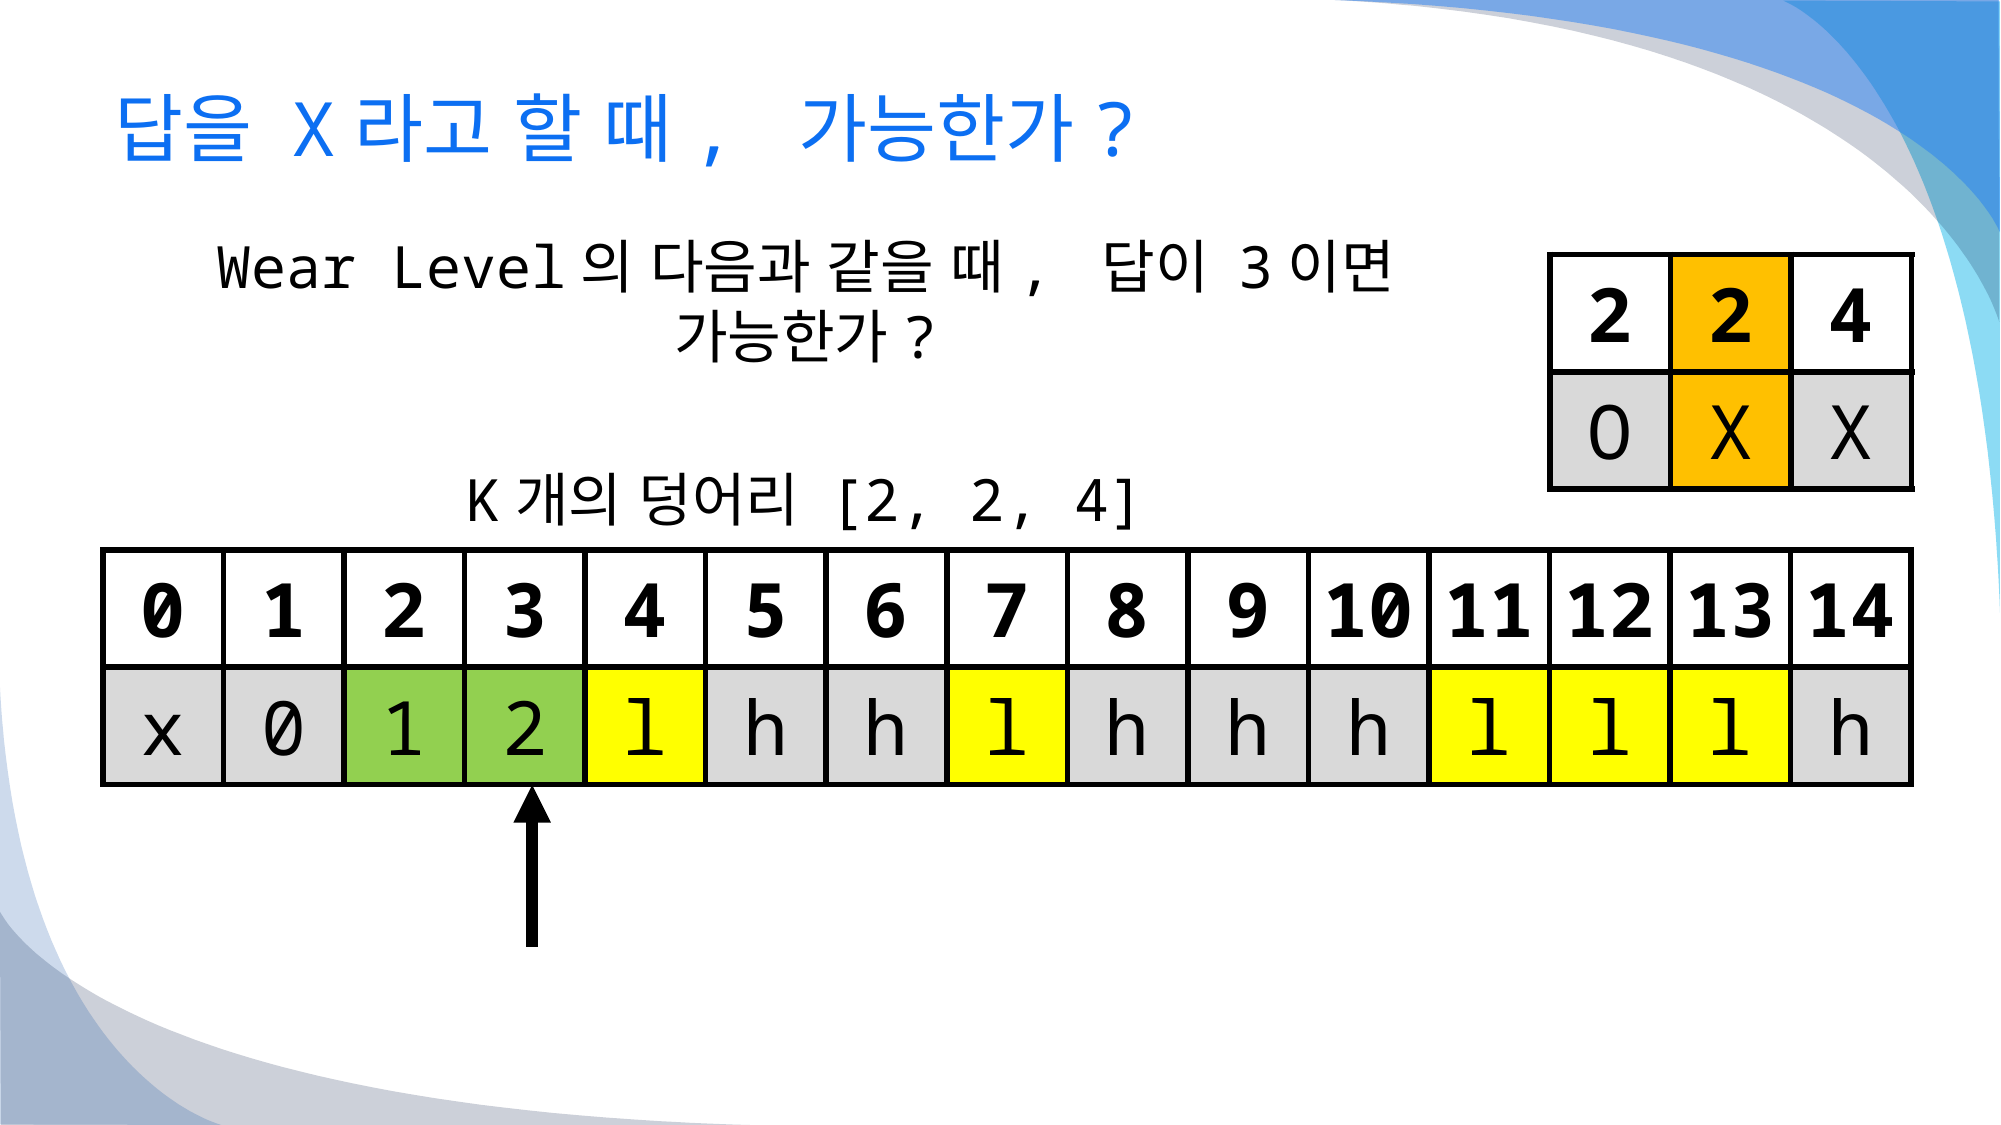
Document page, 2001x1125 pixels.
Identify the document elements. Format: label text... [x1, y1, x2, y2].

table_header 7 [950, 553, 1065, 664]
table_header 6 [829, 553, 944, 664]
table_cell X [1794, 375, 1909, 486]
table_cell 0 [226, 670, 341, 782]
table_header 4 [1794, 257, 1909, 369]
table_cell l [1673, 670, 1788, 782]
table_cell l [588, 670, 703, 782]
table_header 12 [1552, 553, 1667, 664]
table_header 13 [1673, 553, 1788, 664]
table_cell h [1311, 670, 1426, 782]
table_cell 1 [347, 670, 462, 782]
table_cell l [1432, 670, 1547, 782]
table_cell X [1673, 375, 1788, 486]
table_header 2 [1673, 257, 1788, 369]
table_cell x [106, 670, 221, 782]
table_cell l [1552, 670, 1667, 782]
table_header 3 [467, 553, 582, 664]
table_header 9 [1191, 553, 1306, 664]
table_cell h [1793, 670, 1908, 782]
table_cell h [708, 670, 823, 782]
table_header 2 [1553, 257, 1668, 369]
table_header 4 [588, 553, 703, 664]
text_box Wear Level의 다음과 같을 때, 답이 3이면 가능한가? K개의 덩어리 [2, 2, 4] [99, 222, 1512, 497]
table_cell h [829, 670, 944, 782]
table_header 2 [347, 553, 462, 664]
table_header 0 [106, 553, 221, 664]
table_header 1 [226, 553, 341, 664]
table_header 14 [1793, 553, 1908, 664]
table_header 8 [1070, 553, 1185, 664]
table_cell h [1070, 670, 1185, 782]
table_cell l [950, 670, 1065, 782]
table_header 11 [1432, 553, 1547, 664]
table_header 10 [1311, 553, 1426, 664]
title 답을 X라고 할 때, 가능한가? [99, 50, 1900, 202]
table_header 5 [708, 553, 823, 664]
table_cell O [1553, 375, 1668, 486]
table_cell 2 [467, 670, 582, 782]
table_cell h [1191, 670, 1306, 782]
